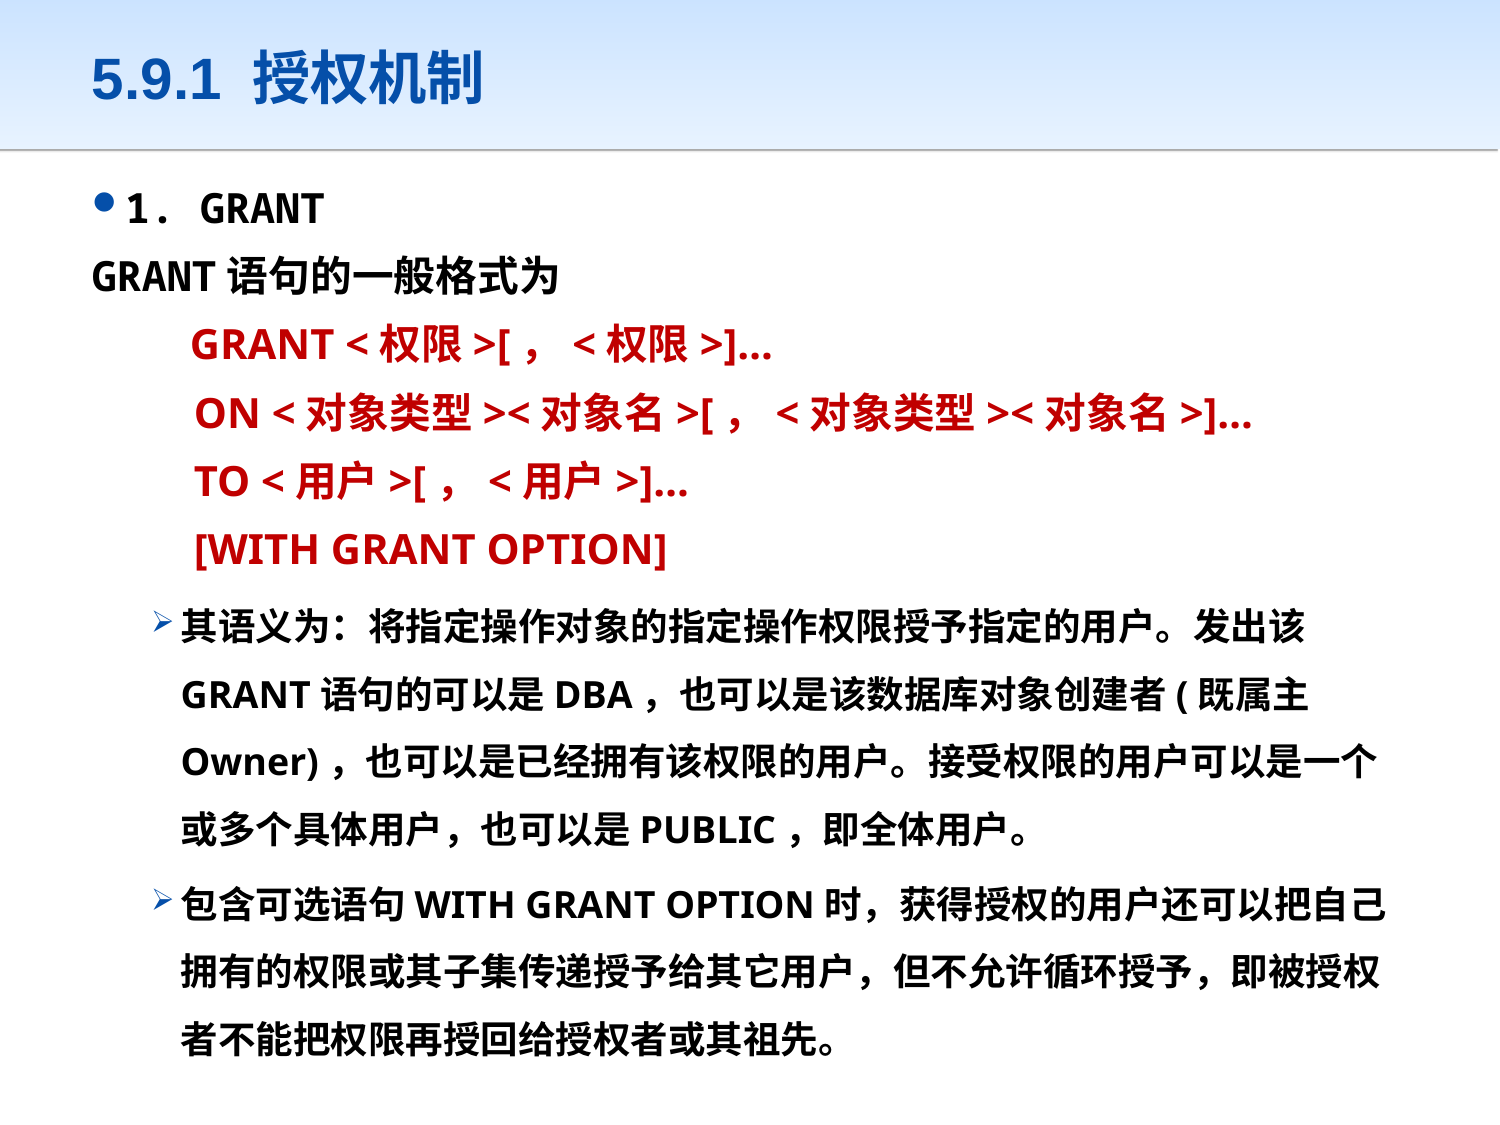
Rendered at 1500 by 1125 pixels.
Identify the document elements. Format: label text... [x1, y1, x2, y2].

title 5.9.1 授权机制 [76, 23, 1424, 131]
list 1. GRANT GRANT语句的一般格式为 GRANT <权限>[，<权限>]… ON <对象类型><对象名>[，<对象类型><对象名>]… TO <用户>[，<用户>]… [WITH GRANT OPTION] 其语义为：将指定操作对象的指定操作权限授予指定的用户。发出该GRANT语句的可以是DBA，也可以是该数据库对象创建者(既属主Owner)，也可以是已经拥有该权限的用户。接受权限的用户可以是一个或多个具体用户，也可以是PUBLIC，即全体用户。 包含可选语句WITH GRANT OPTION时，获得授权的用户还可以把自己拥有的权限或其子集传递授予给其它用户，但不允许循环授予，即被授权者不能把权限再授回给授权者或其祖先。 [76, 163, 1424, 1044]
